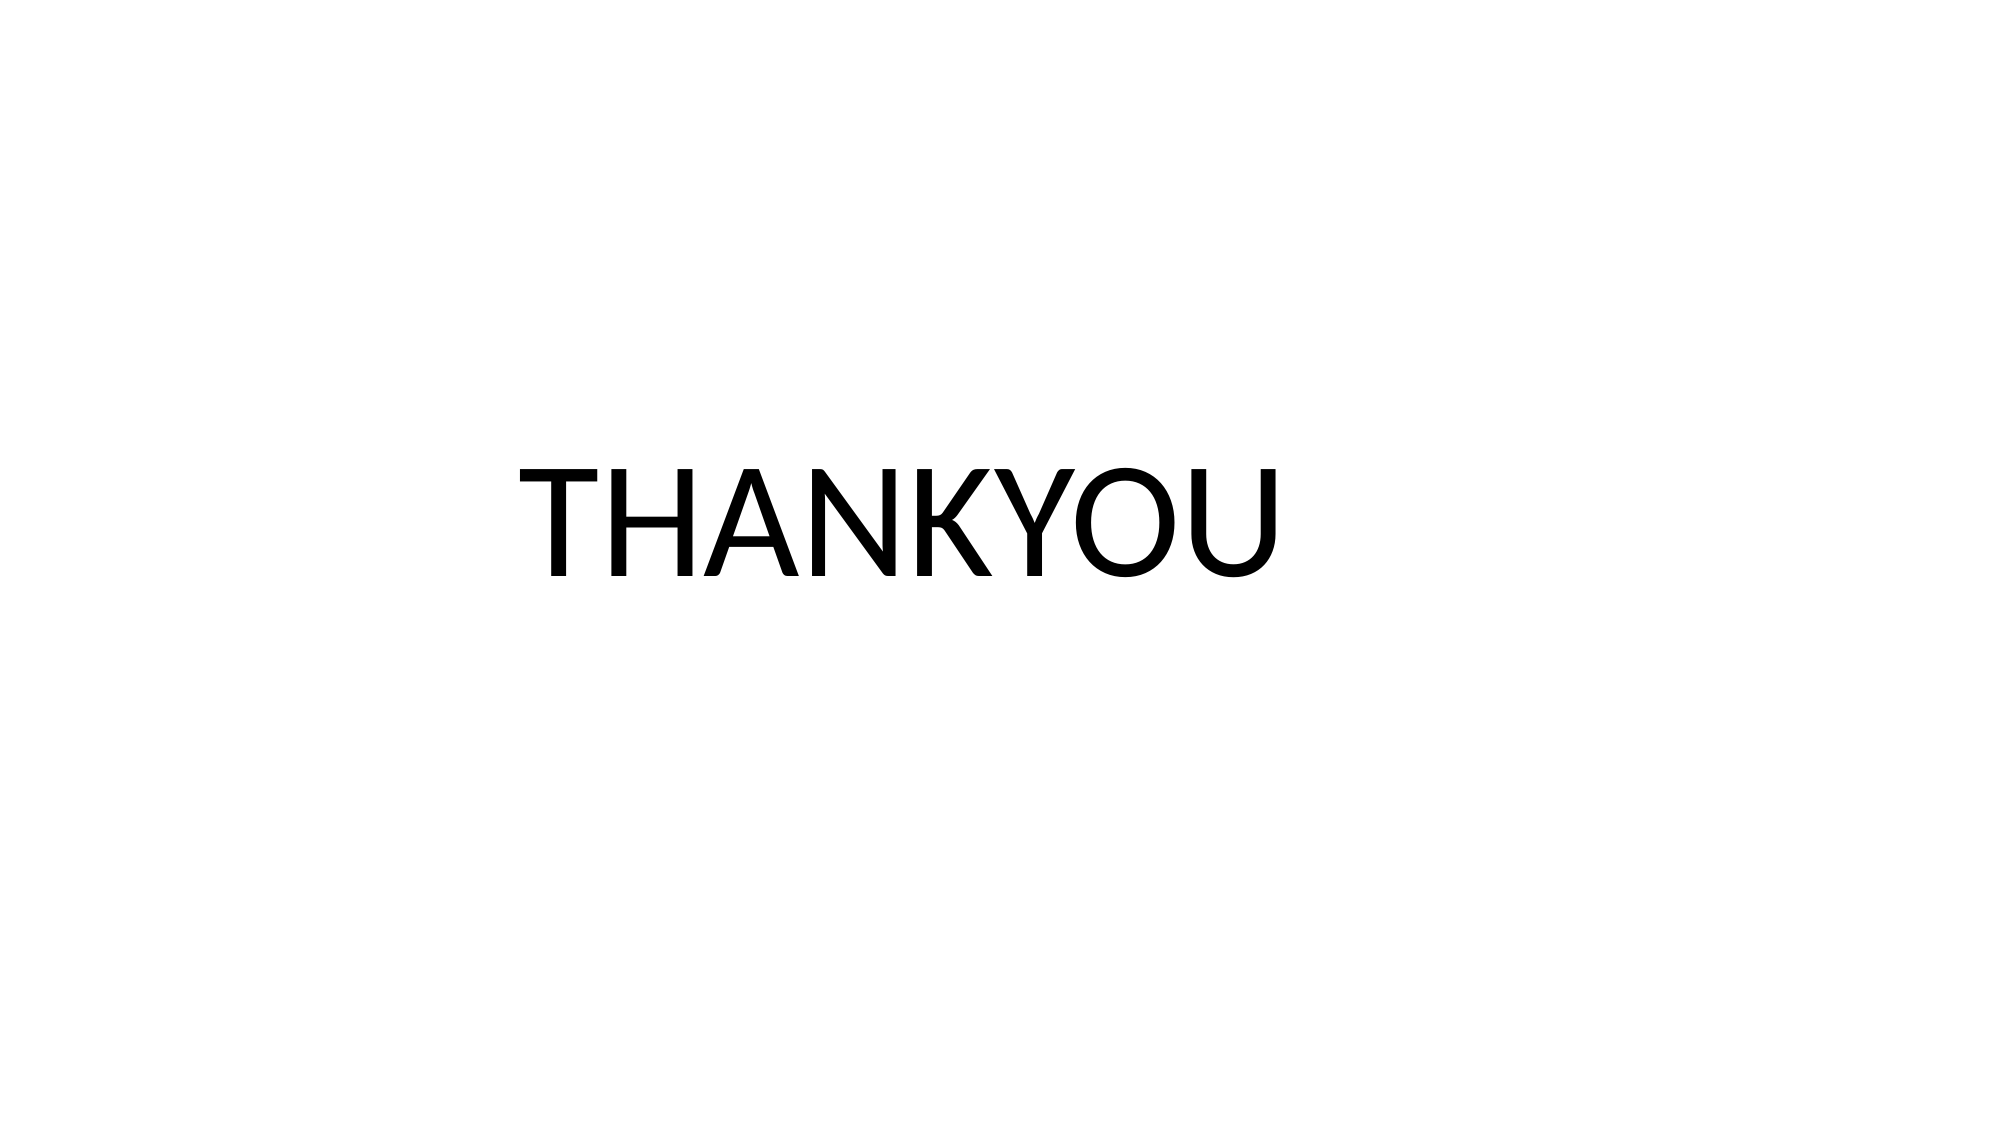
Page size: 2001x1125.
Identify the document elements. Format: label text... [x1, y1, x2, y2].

text_box THANKYOU [504, 402, 1624, 617]
